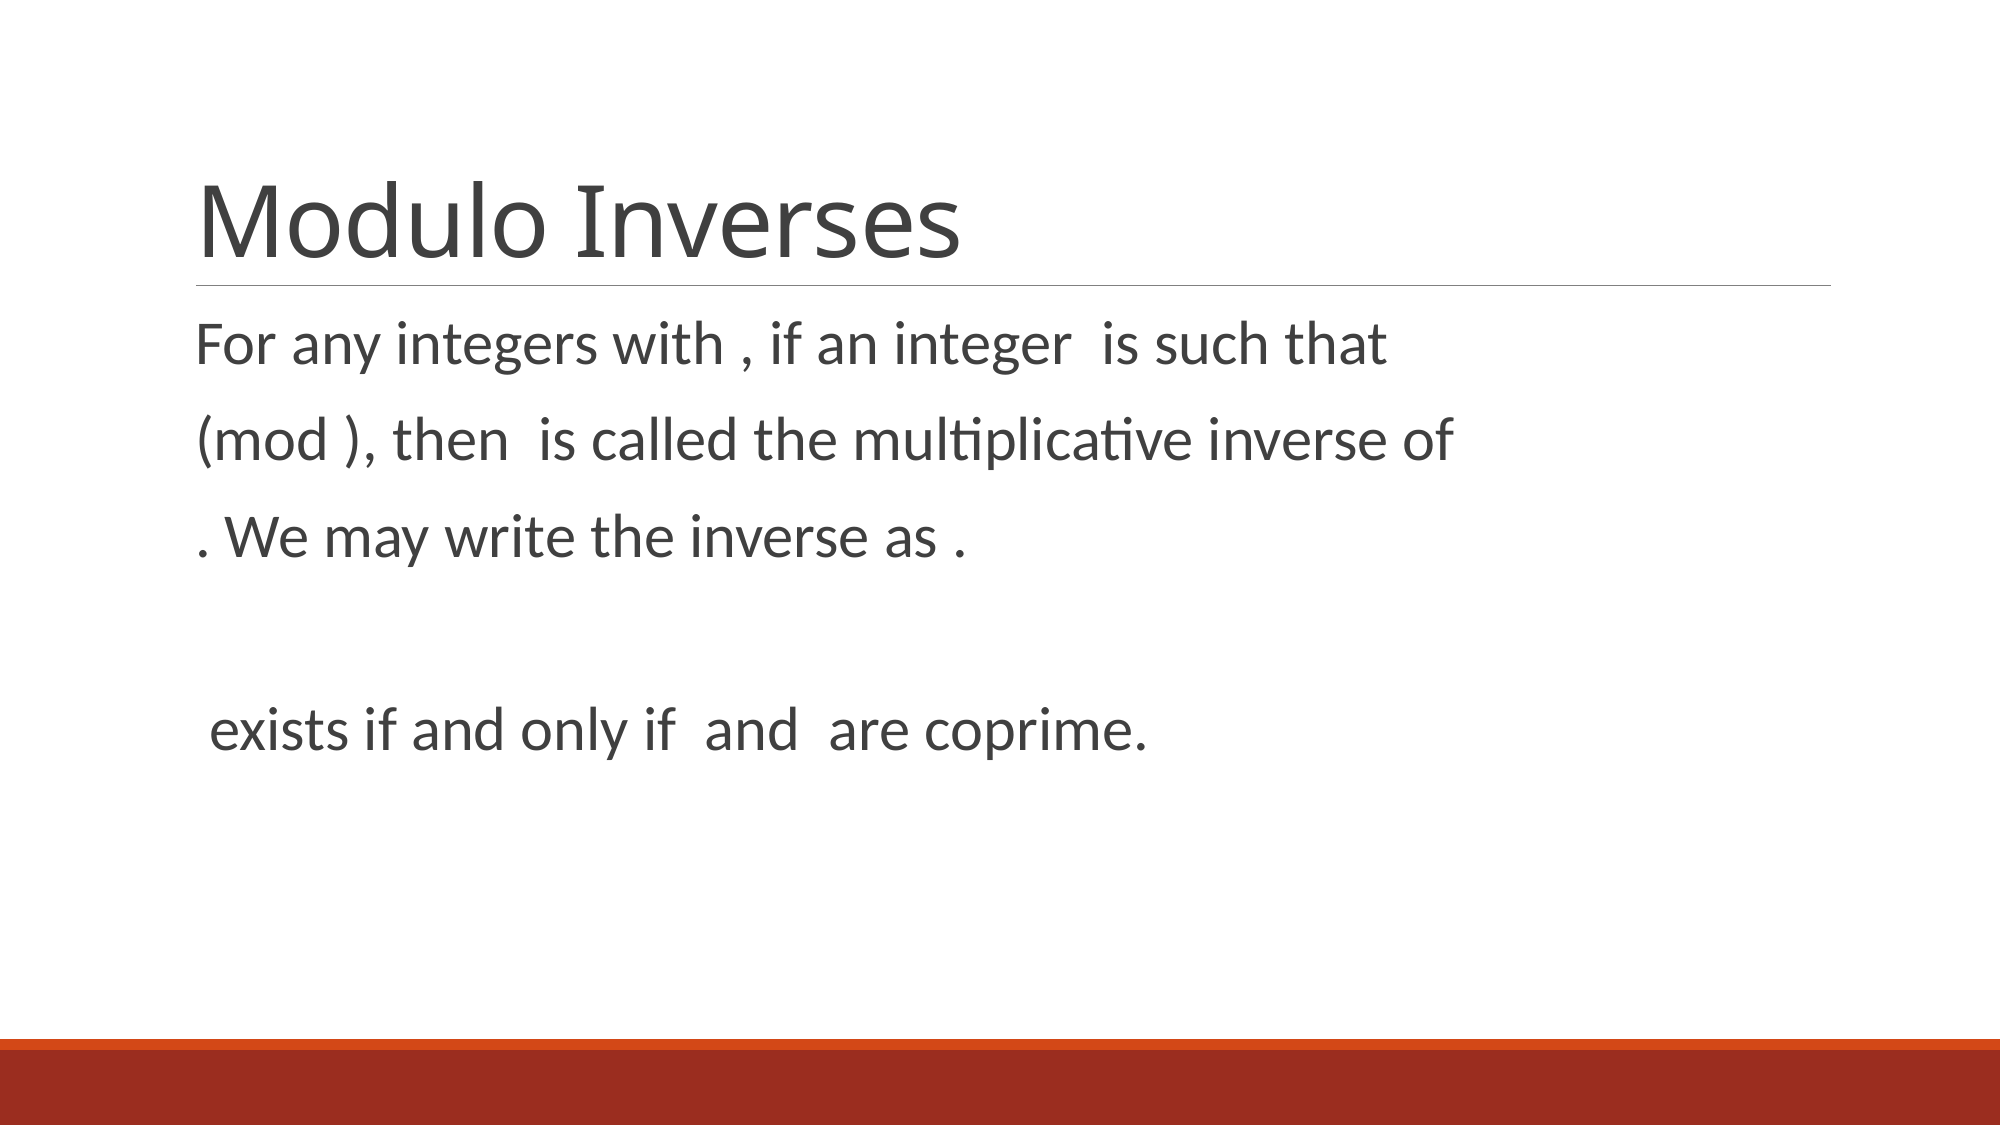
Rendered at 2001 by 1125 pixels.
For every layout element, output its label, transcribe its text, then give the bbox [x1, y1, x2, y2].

title Modulo Inverses [180, 47, 1830, 285]
